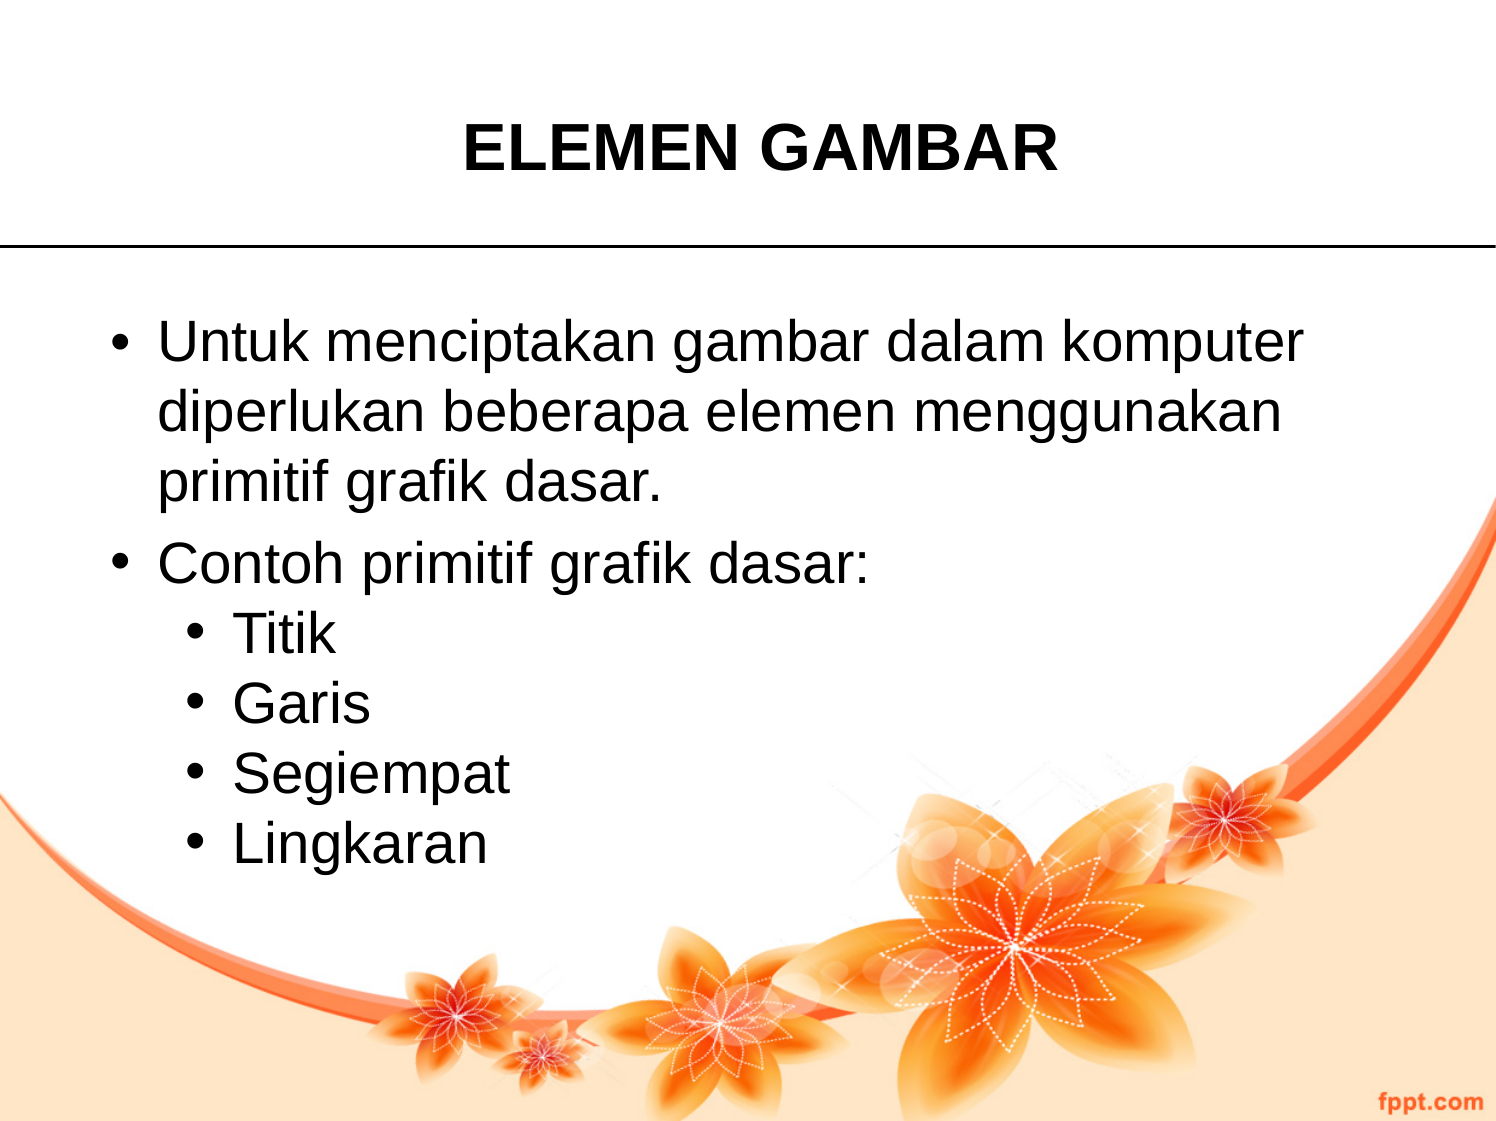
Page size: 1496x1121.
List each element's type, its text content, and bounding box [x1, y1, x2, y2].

text_box ELEMEN GAMBAR [462, 71, 1061, 184]
picture [0, 250, 1496, 1121]
text_box • Untuk menciptakan gambar dalam komputer diperlukan beberapa elemen menggunakan primitif grafik dasar. Contoh primitif grafik dasar: Titik Garis Segiempat Lingkaran [110, 302, 1386, 876]
picture [0, 0, 1496, 243]
text_box [0, 243, 1496, 250]
